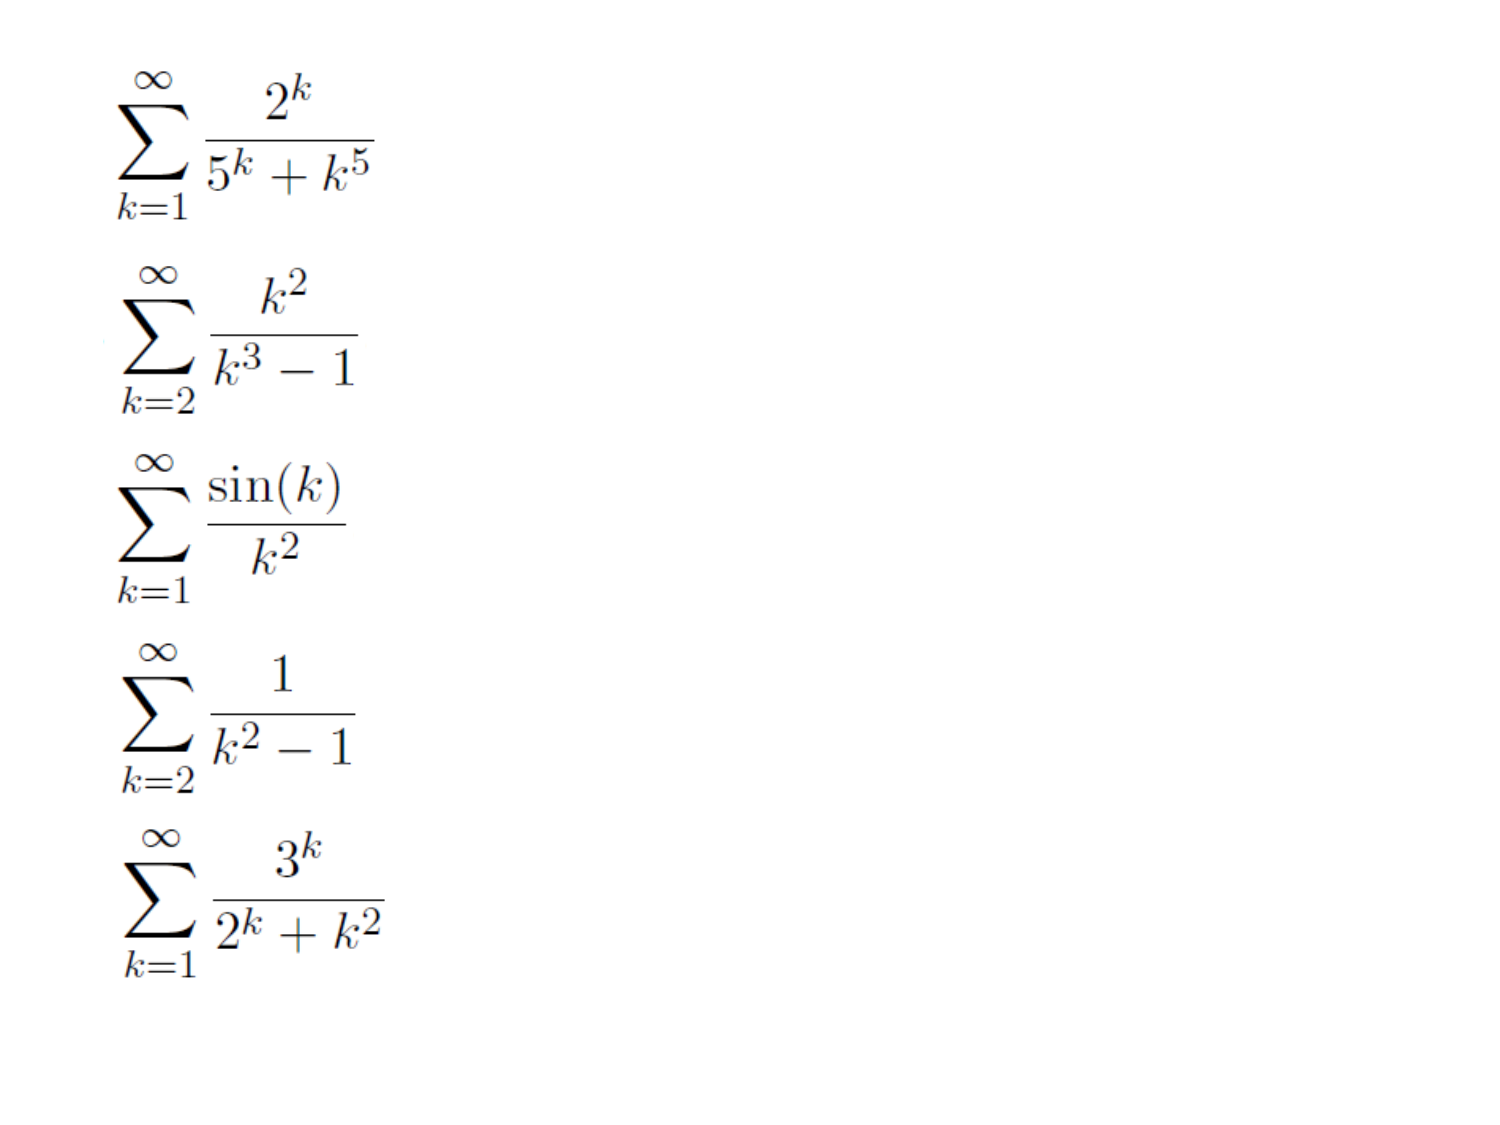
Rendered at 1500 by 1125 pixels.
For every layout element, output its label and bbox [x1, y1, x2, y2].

list [103, 445, 354, 607]
picture [109, 817, 392, 983]
picture [109, 628, 360, 796]
picture [103, 246, 367, 423]
picture [103, 59, 379, 225]
